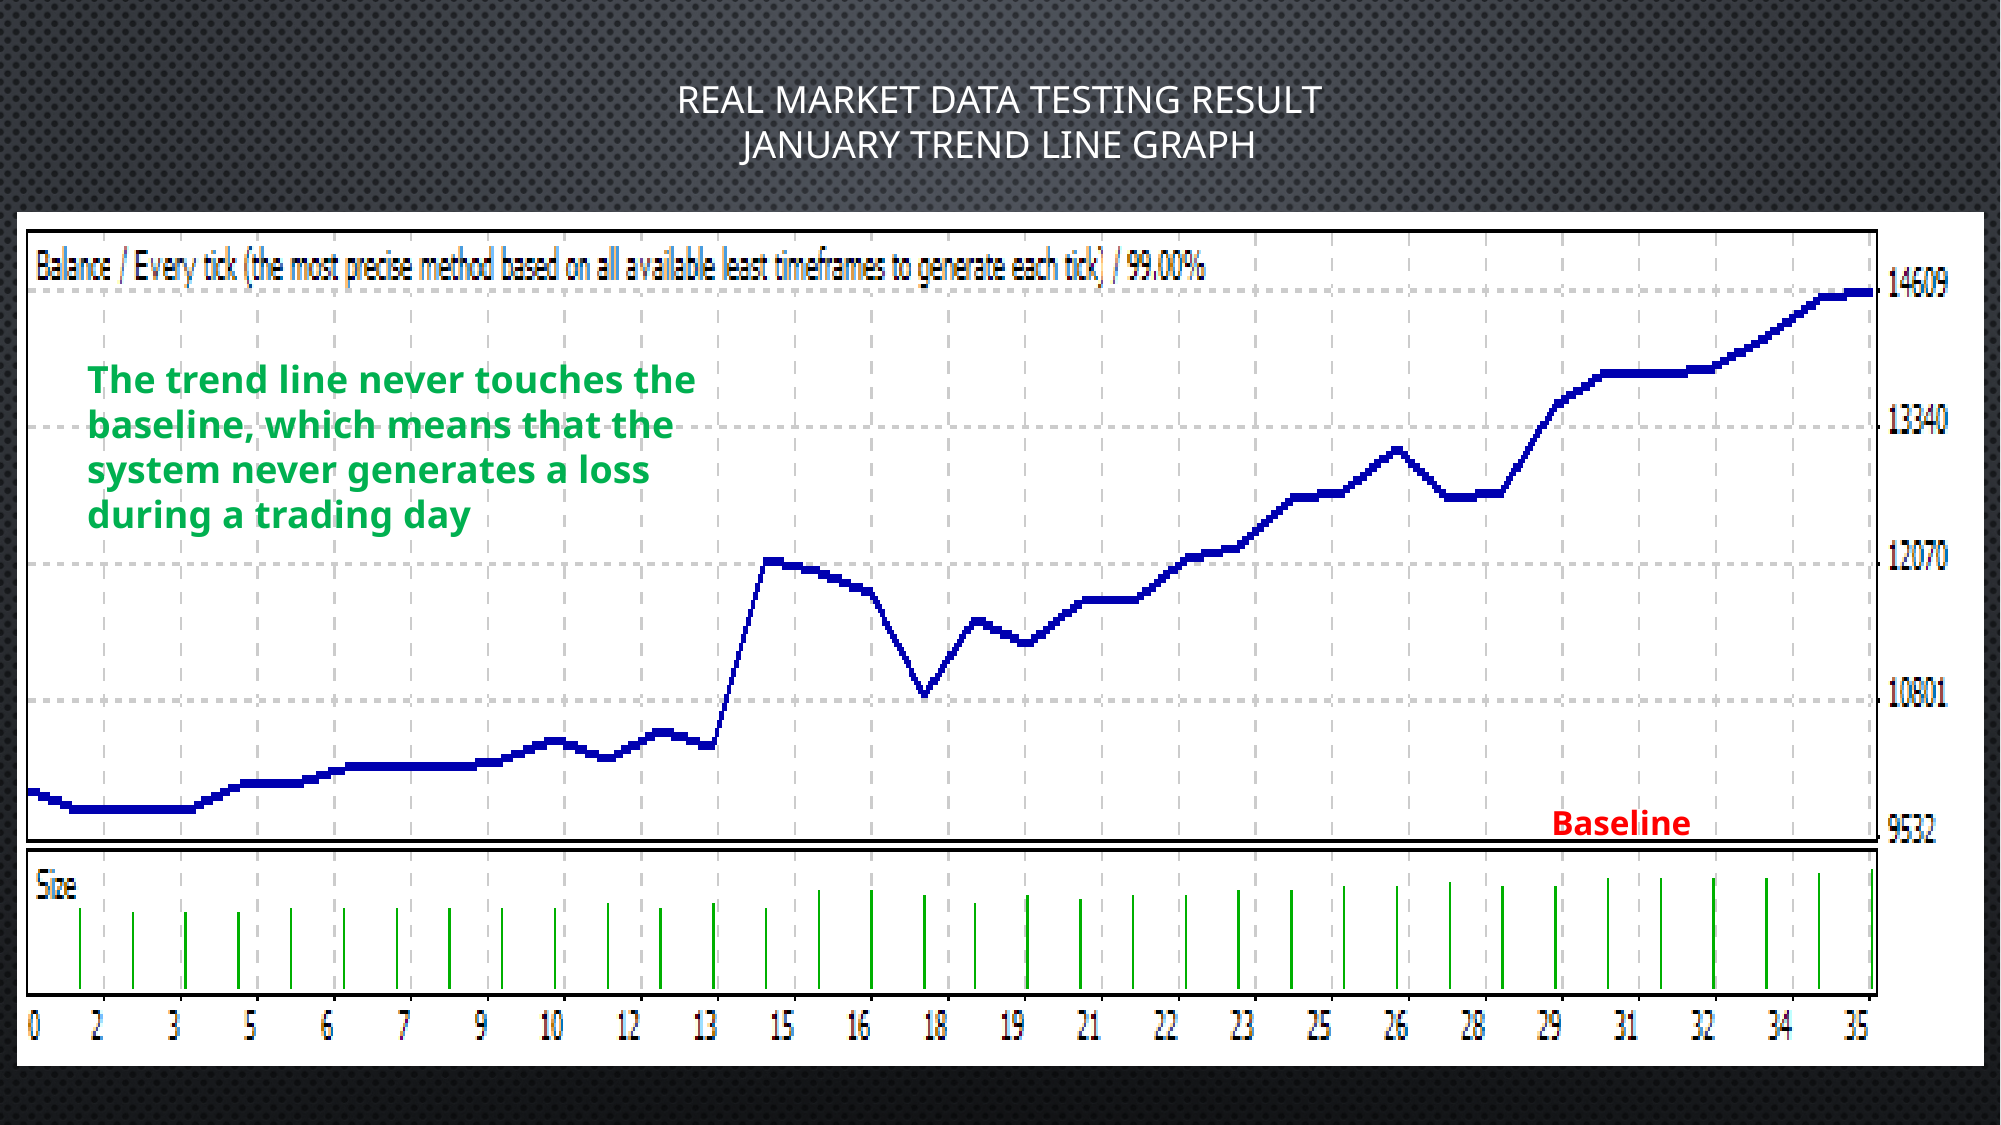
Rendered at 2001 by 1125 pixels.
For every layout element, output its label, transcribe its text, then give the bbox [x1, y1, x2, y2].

text_box REAL MARKET DATA TESTING RESULT JANUARY TREND LINE GRAPH [523, 68, 1476, 174]
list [17, 212, 1984, 1066]
